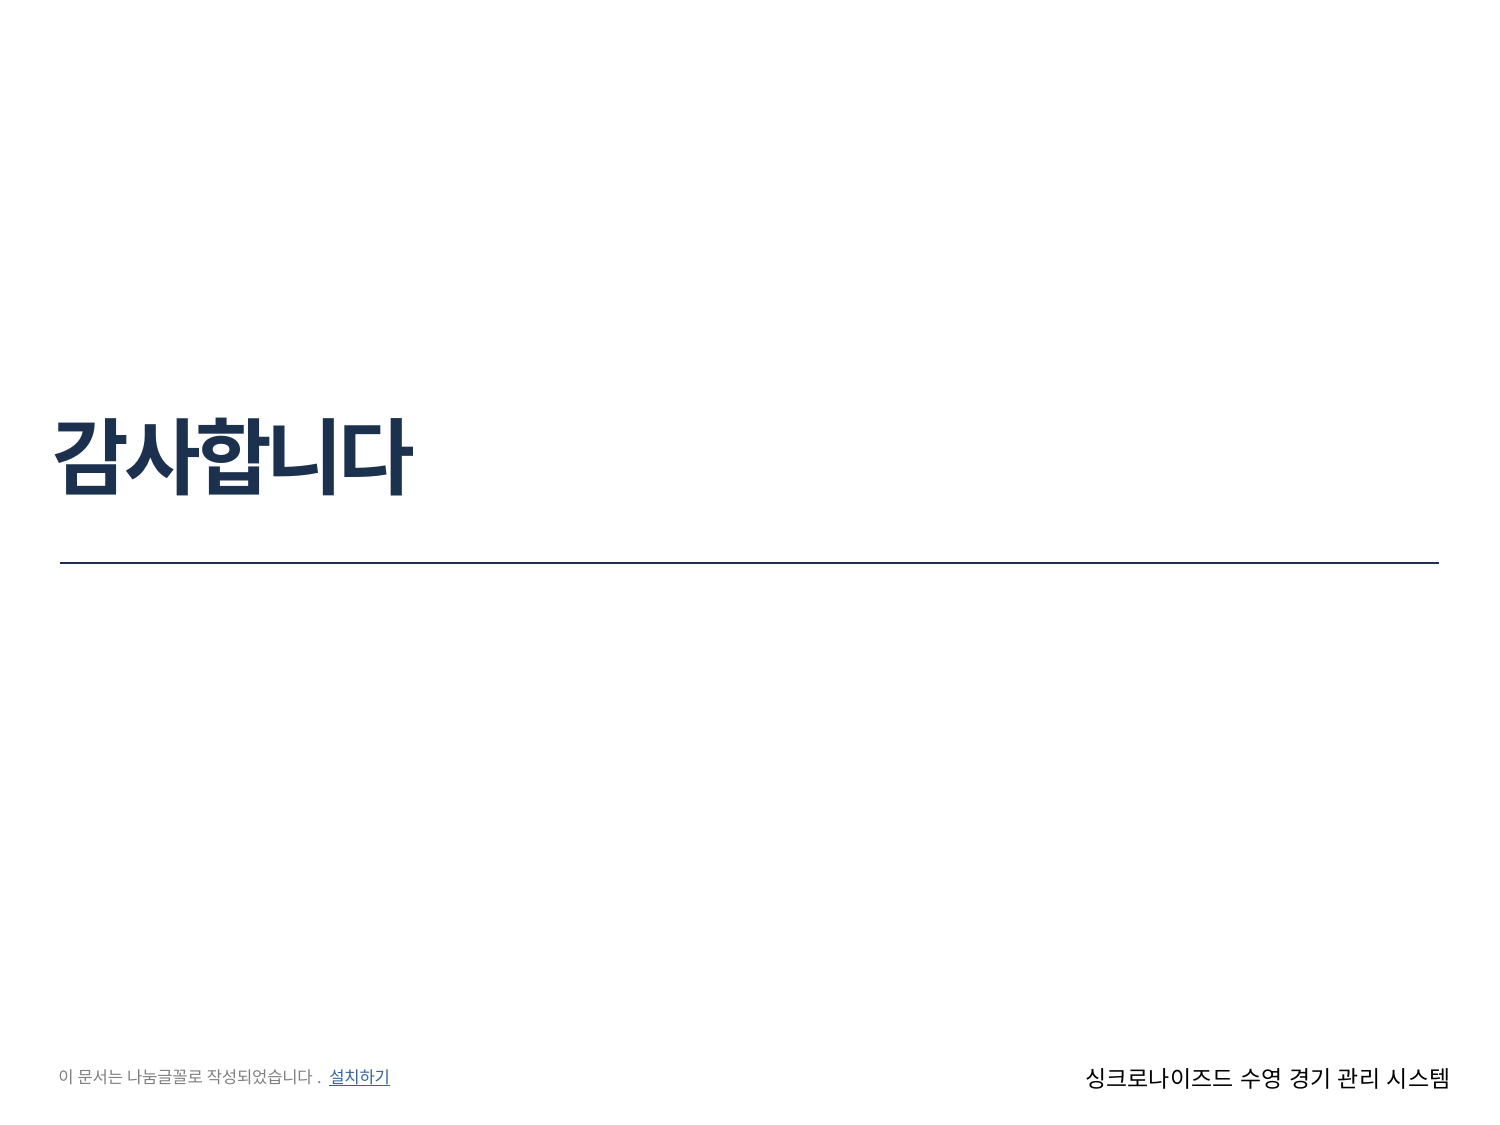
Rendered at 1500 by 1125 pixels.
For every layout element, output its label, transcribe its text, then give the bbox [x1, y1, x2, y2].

text_box 싱크로나이즈드 수영 경기 관리 시스템 [1070, 1057, 1500, 1100]
text_box 이 문서는 나눔글꼴로 작성되었습니다. 설치하기 [43, 1047, 569, 1123]
title 감사합니다 [37, 397, 608, 569]
